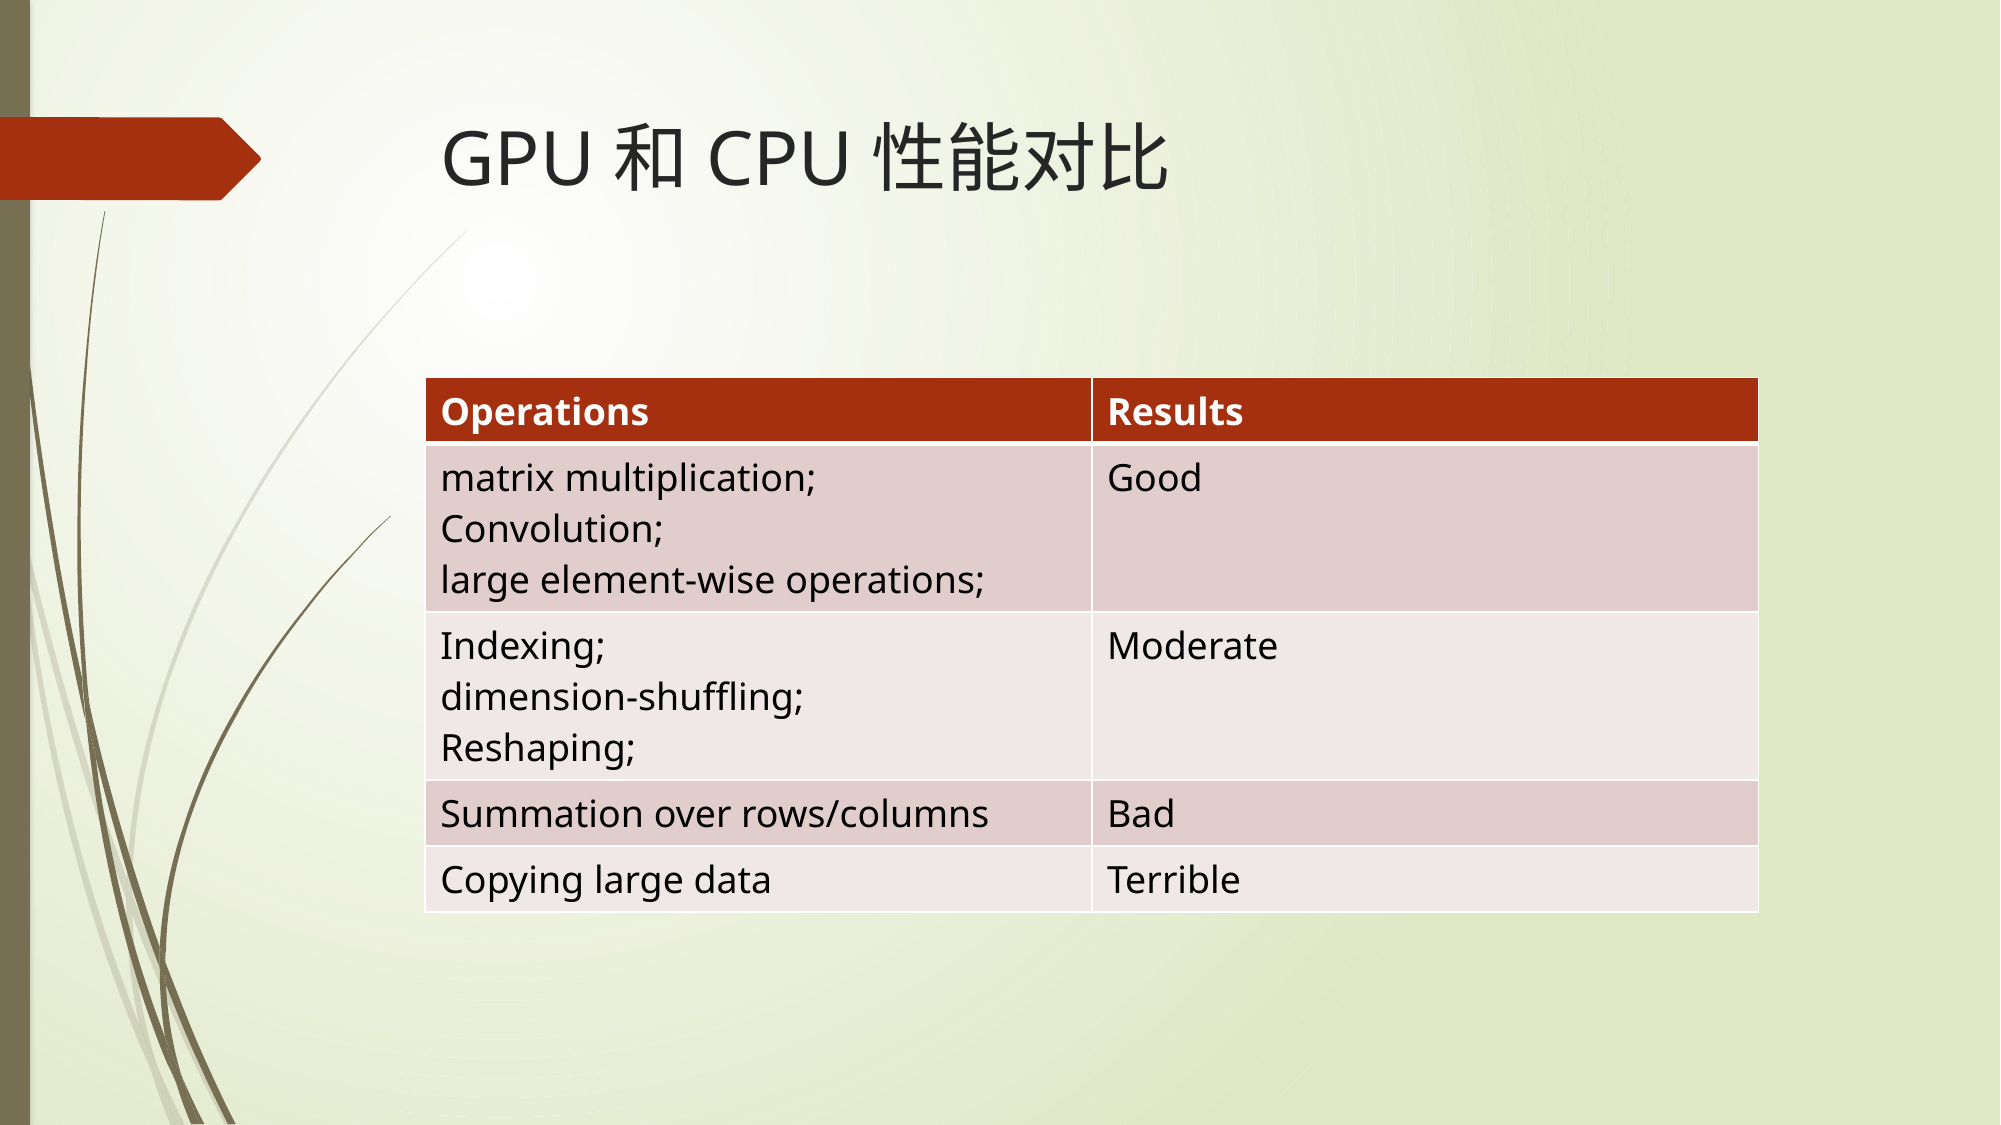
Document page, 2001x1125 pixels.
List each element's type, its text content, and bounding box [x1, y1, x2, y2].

table_cell Good [1093, 446, 1758, 611]
table_cell Moderate [1093, 613, 1758, 779]
table_cell Copying large data [426, 847, 1091, 911]
table_cell Bad [1093, 781, 1758, 845]
table_cell Terrible [1093, 847, 1758, 911]
table_cell matrix multiplication; Convolution; large element-wise operations; [426, 446, 1091, 611]
table_header Operations [426, 378, 1091, 441]
table_header Results [1093, 378, 1758, 441]
table_cell Summation over rows/columns [426, 781, 1091, 845]
table_cell Indexing; dimension-shuffling; Reshaping; [426, 613, 1091, 779]
title GPU和CPU性能对比 [425, 102, 1888, 313]
